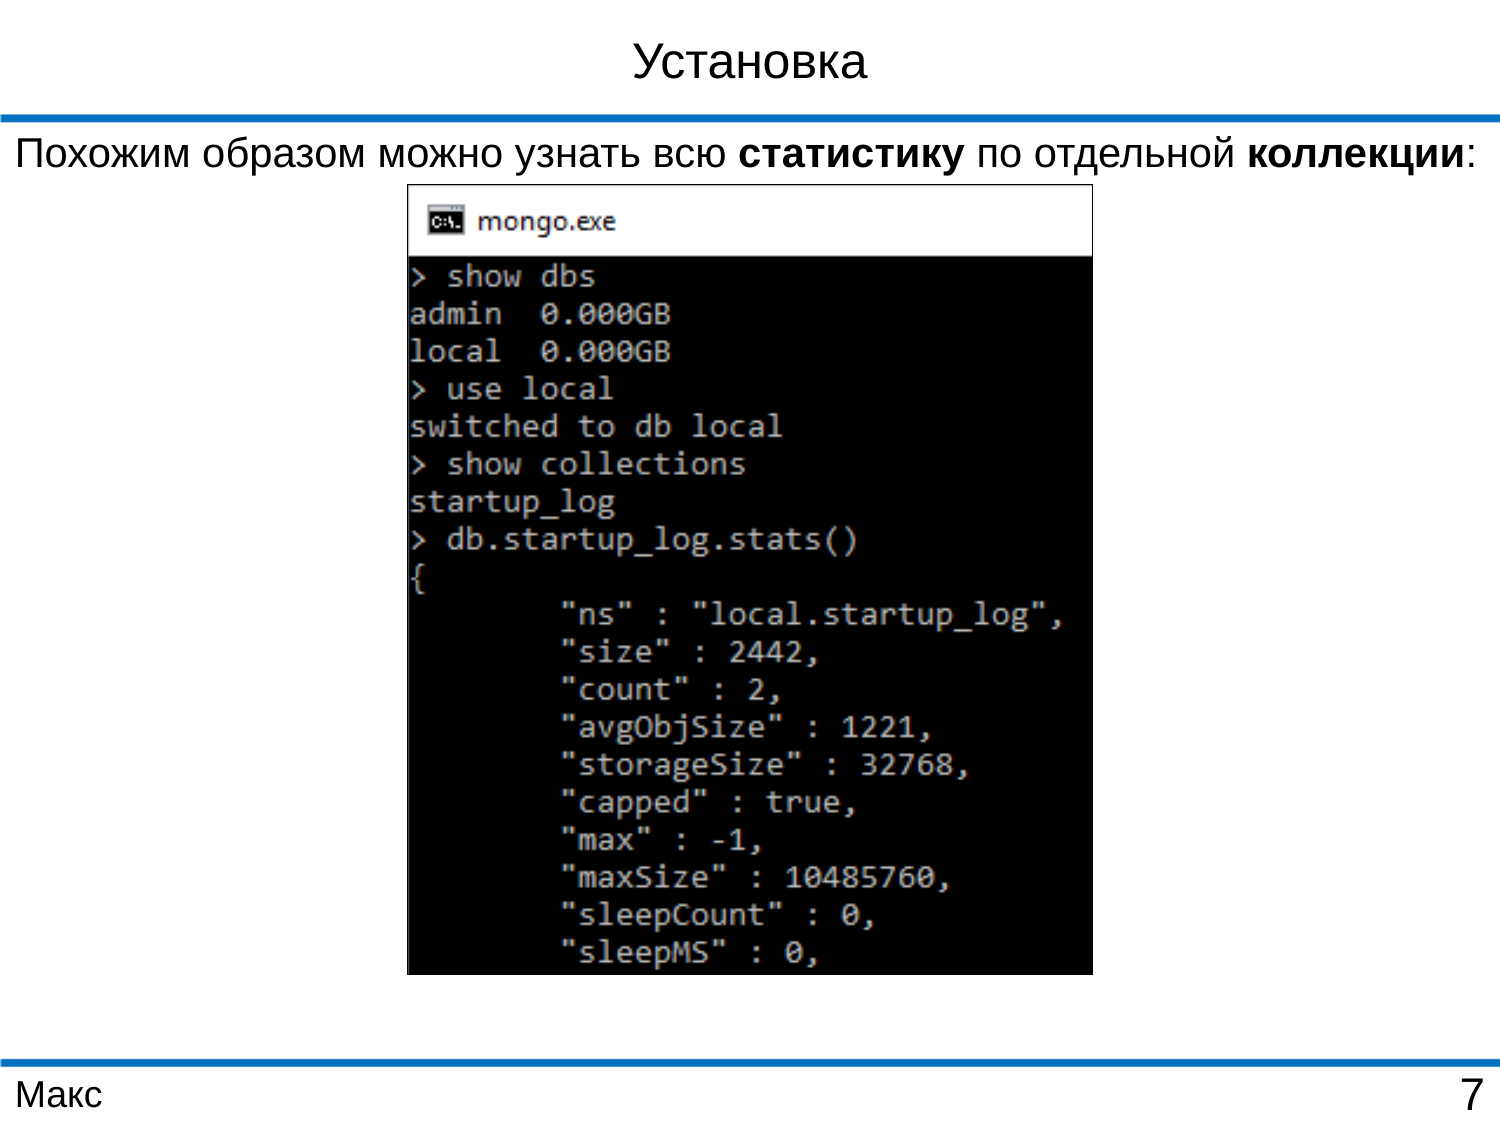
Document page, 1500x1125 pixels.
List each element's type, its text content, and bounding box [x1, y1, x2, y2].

text_box Похожим образом можно узнать всю статистику по отдельной коллекции: [0, 118, 1500, 183]
text_box Установка [0, 0, 1500, 118]
picture [0, 183, 1500, 1062]
text_box Макс [0, 1062, 1382, 1123]
slide_number 7 [1382, 1062, 1500, 1123]
